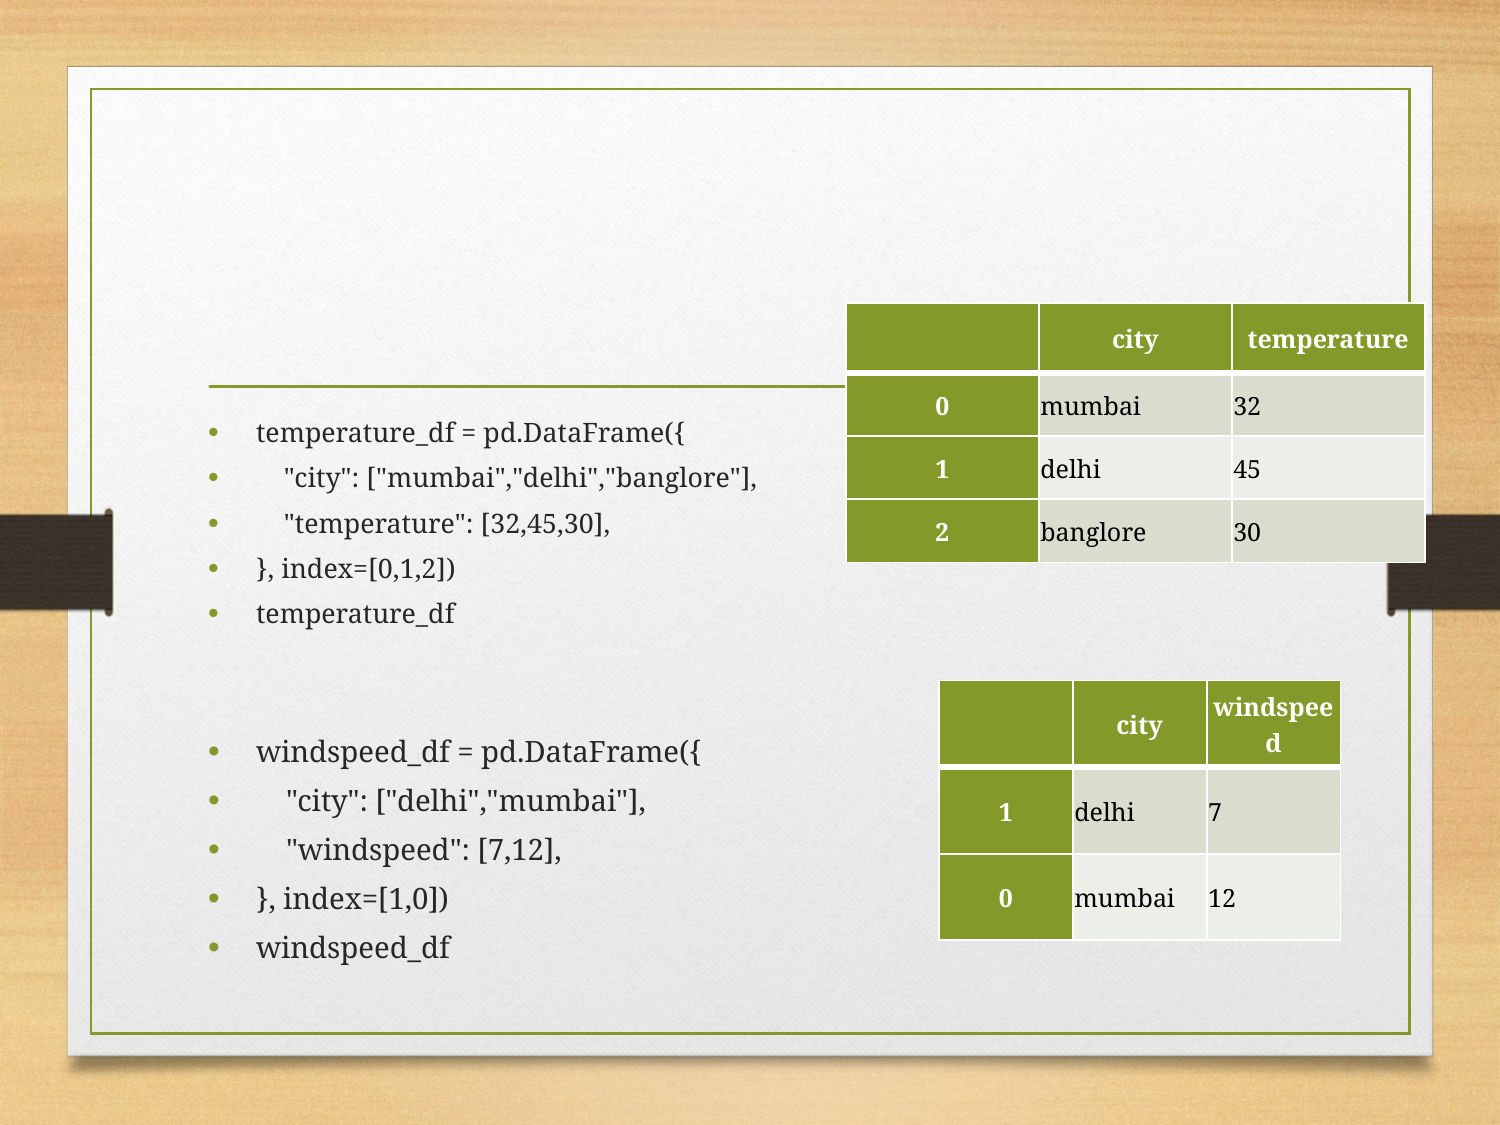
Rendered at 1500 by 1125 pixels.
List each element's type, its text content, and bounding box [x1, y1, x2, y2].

table_cell mumbai [1074, 855, 1206, 939]
table_header temperature [1233, 304, 1424, 370]
table_header [847, 304, 1038, 370]
table_cell mumbai [1040, 376, 1231, 435]
table_cell 7 [1208, 770, 1340, 853]
table_cell delhi [1040, 437, 1231, 498]
table_cell 2 [847, 500, 1038, 562]
table_cell 30 [1233, 500, 1424, 562]
table_cell 0 [847, 376, 1038, 435]
list temperature_df = pd.DataFrame({ "city": ["mumbai","delhi","banglore"], "temperature": [32,45,30], }, index=[0,1,2]) temperature_df windspeed_df = pd.DataFrame({ "city": ["delhi","mumbai"], "windspeed": [7,12], }, index=[1,0]) windspeed_df [193, 408, 1309, 974]
table_header [940, 681, 1072, 764]
table_cell banglore [1040, 500, 1231, 562]
table_cell 32 [1233, 376, 1424, 435]
table_cell 1 [847, 437, 1038, 498]
table_cell 12 [1208, 855, 1340, 939]
table_header city [1074, 681, 1206, 764]
table_header windspeed [1208, 681, 1340, 764]
table_cell 0 [940, 855, 1072, 939]
table_header city [1040, 304, 1231, 370]
table_cell delhi [1074, 770, 1206, 853]
table_cell 1 [940, 770, 1072, 853]
table_cell 45 [1233, 437, 1424, 498]
picture [0, 0, 1500, 1125]
